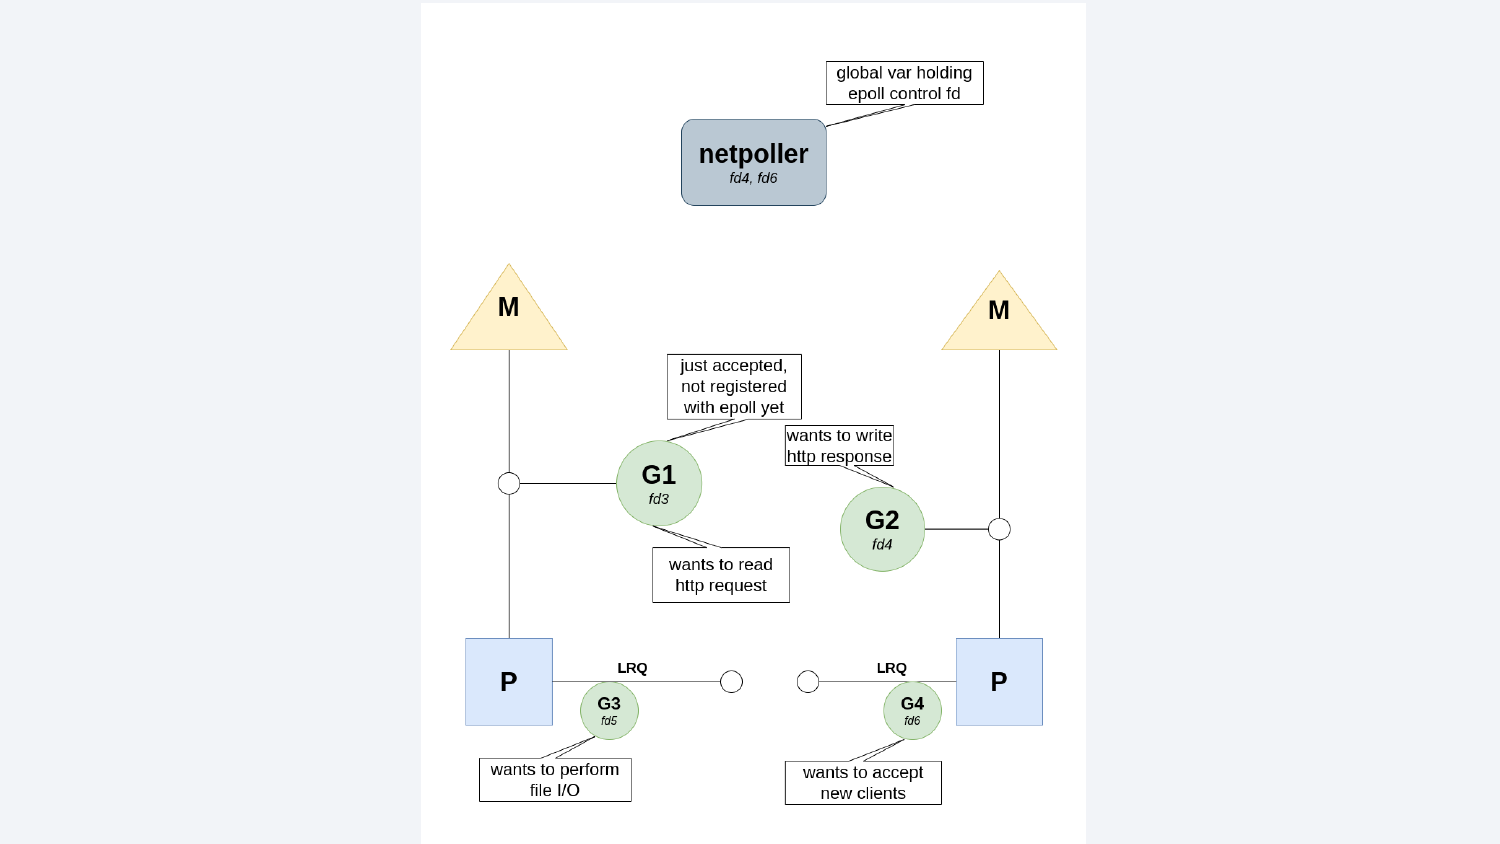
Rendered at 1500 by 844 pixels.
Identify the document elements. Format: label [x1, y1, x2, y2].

picture [421, 2, 1086, 844]
